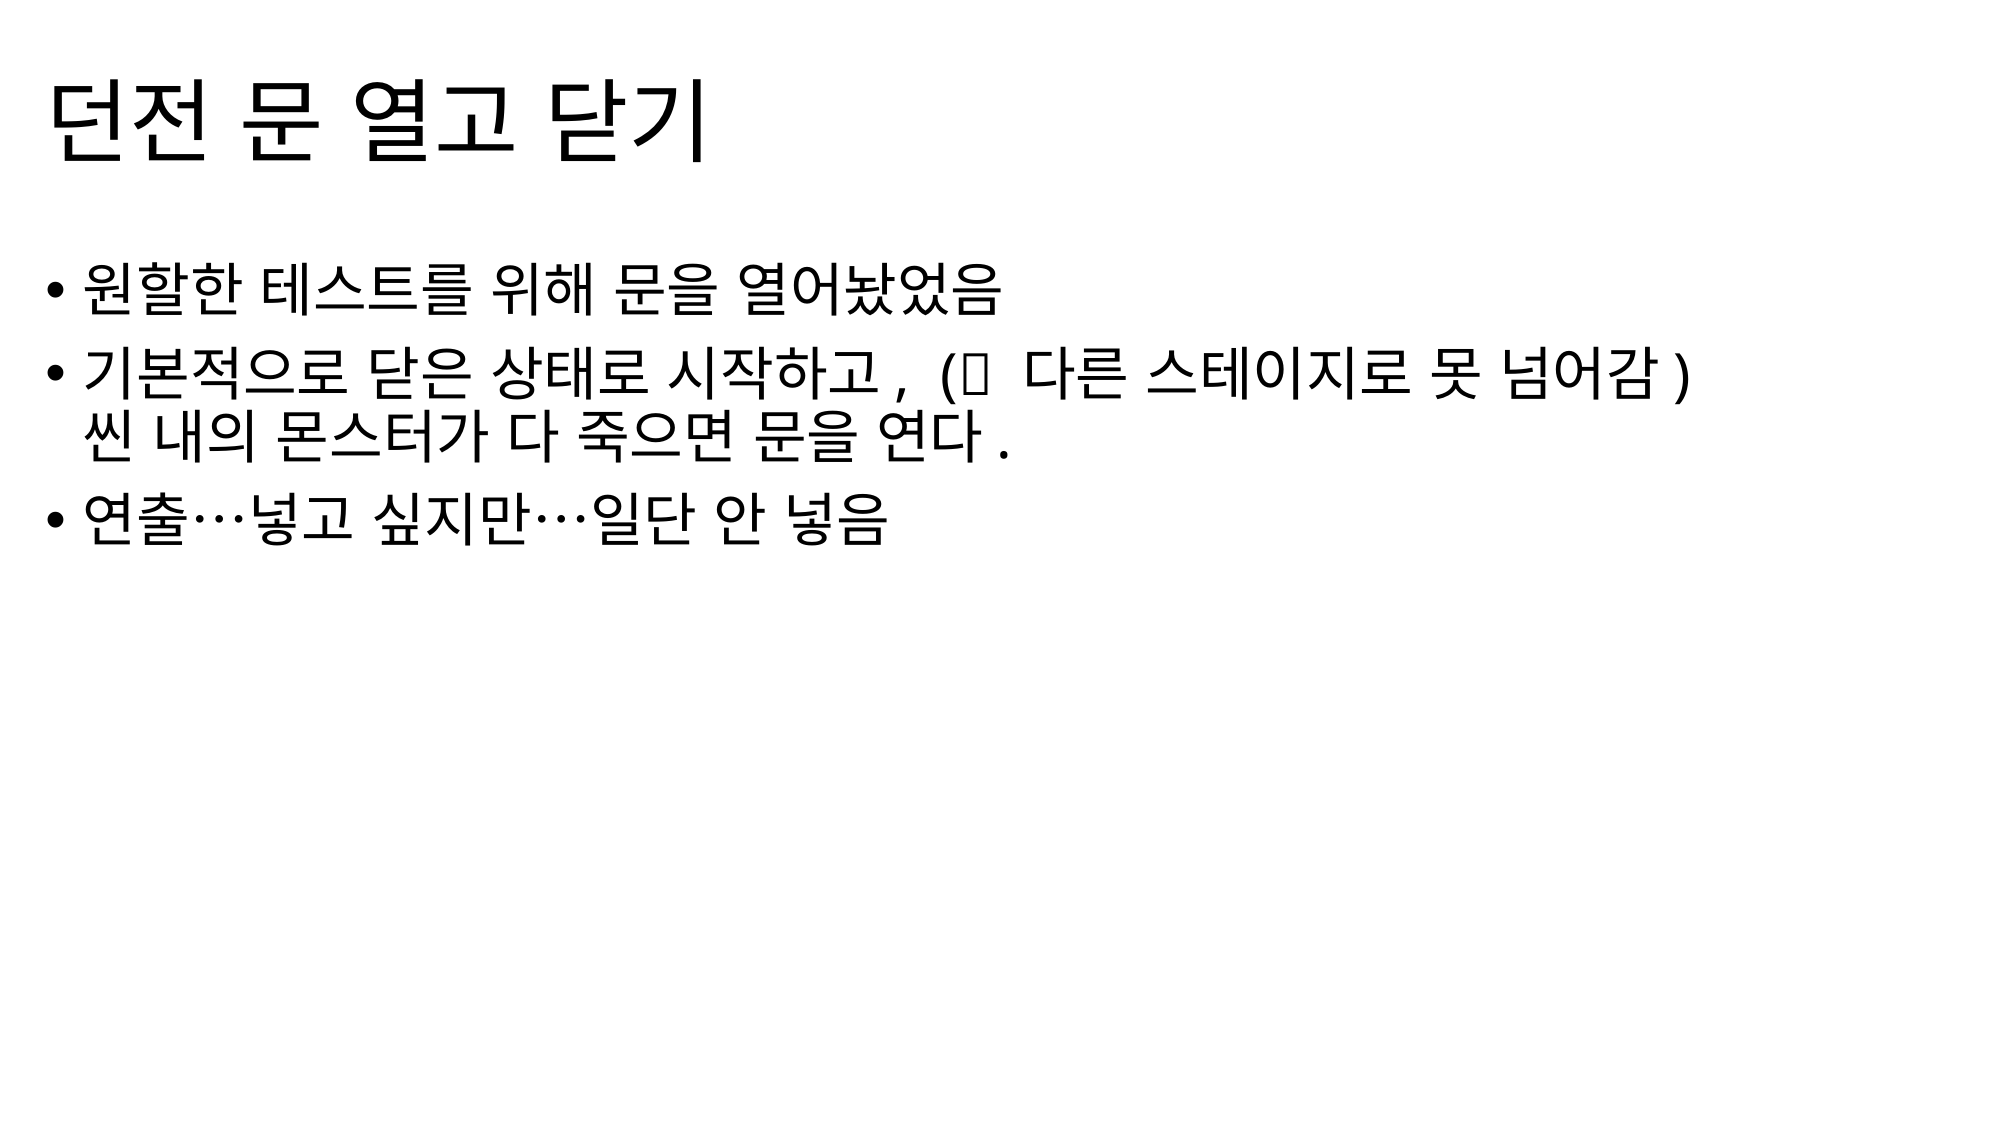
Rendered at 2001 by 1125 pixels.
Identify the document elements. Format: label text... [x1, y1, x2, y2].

list 원할한 테스트를 위해 문을 열어놨었음 기본적으로 닫은 상태로 시작하고, ( 다른 스테이지로 못 넘어감) 씬 내의 몬스터가 다 죽으면 문을 연다. 연출…넣고 싶지만…일단 안 넣음 [30, 253, 1986, 968]
title 던전 문 열고 닫기 [30, 17, 1986, 235]
